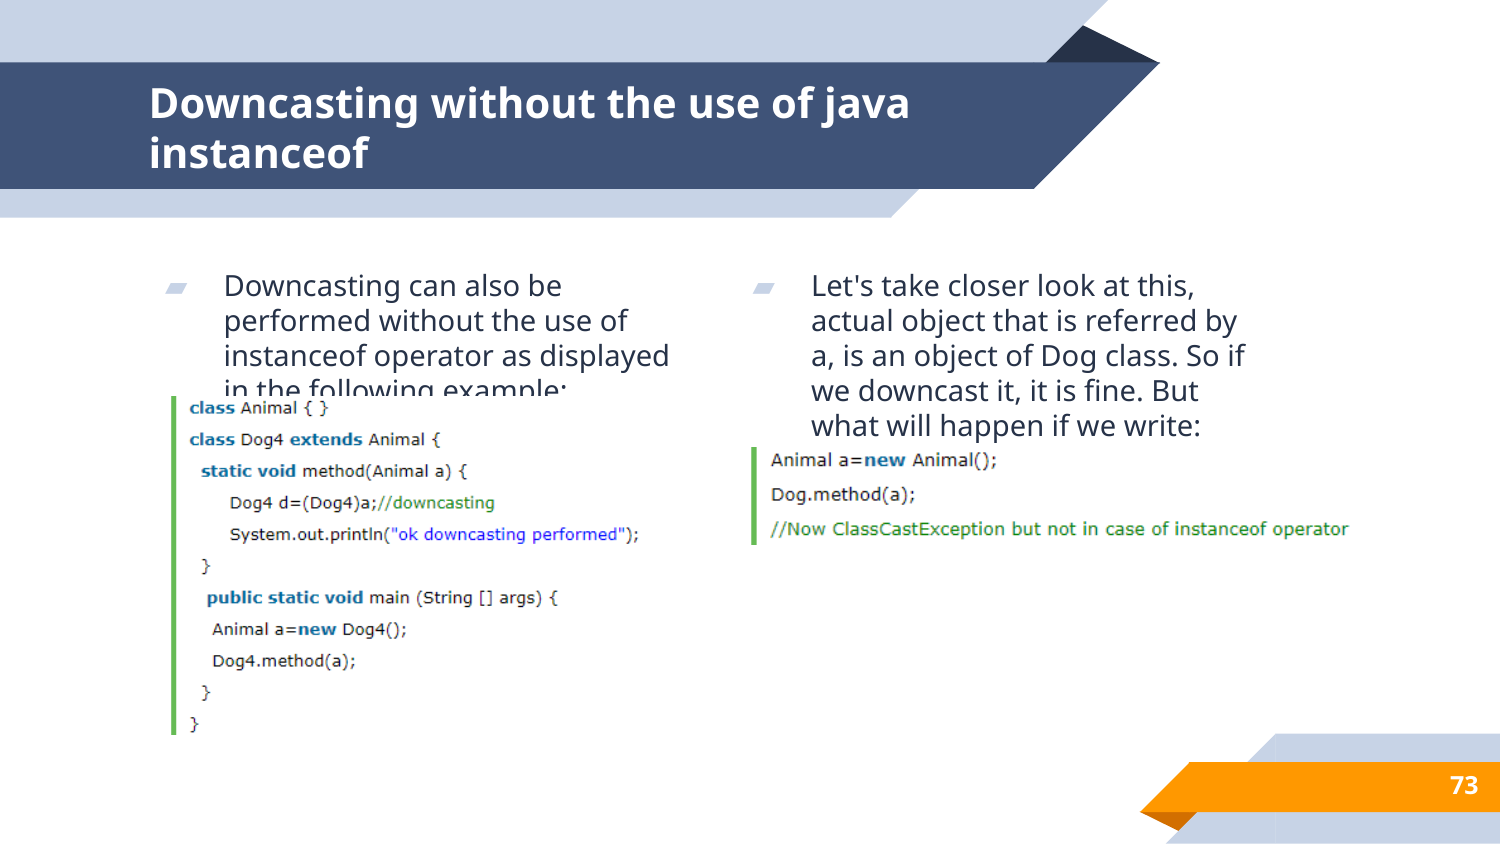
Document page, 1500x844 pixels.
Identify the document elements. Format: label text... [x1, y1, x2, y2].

list Downcasting can also be performed without the use of instanceof operator as displayed in the following example: [133, 252, 688, 700]
title Downcasting without the use of java instanceof [133, 64, 997, 190]
picture [170, 396, 647, 735]
picture [749, 447, 1351, 546]
slide_number 73 [1249, 760, 1494, 813]
list Let's take closer look at this, actual object that is referred by a, is an object of Dog class. So if we downcast it, it is fine. But what will happen if we write: [721, 252, 1276, 700]
